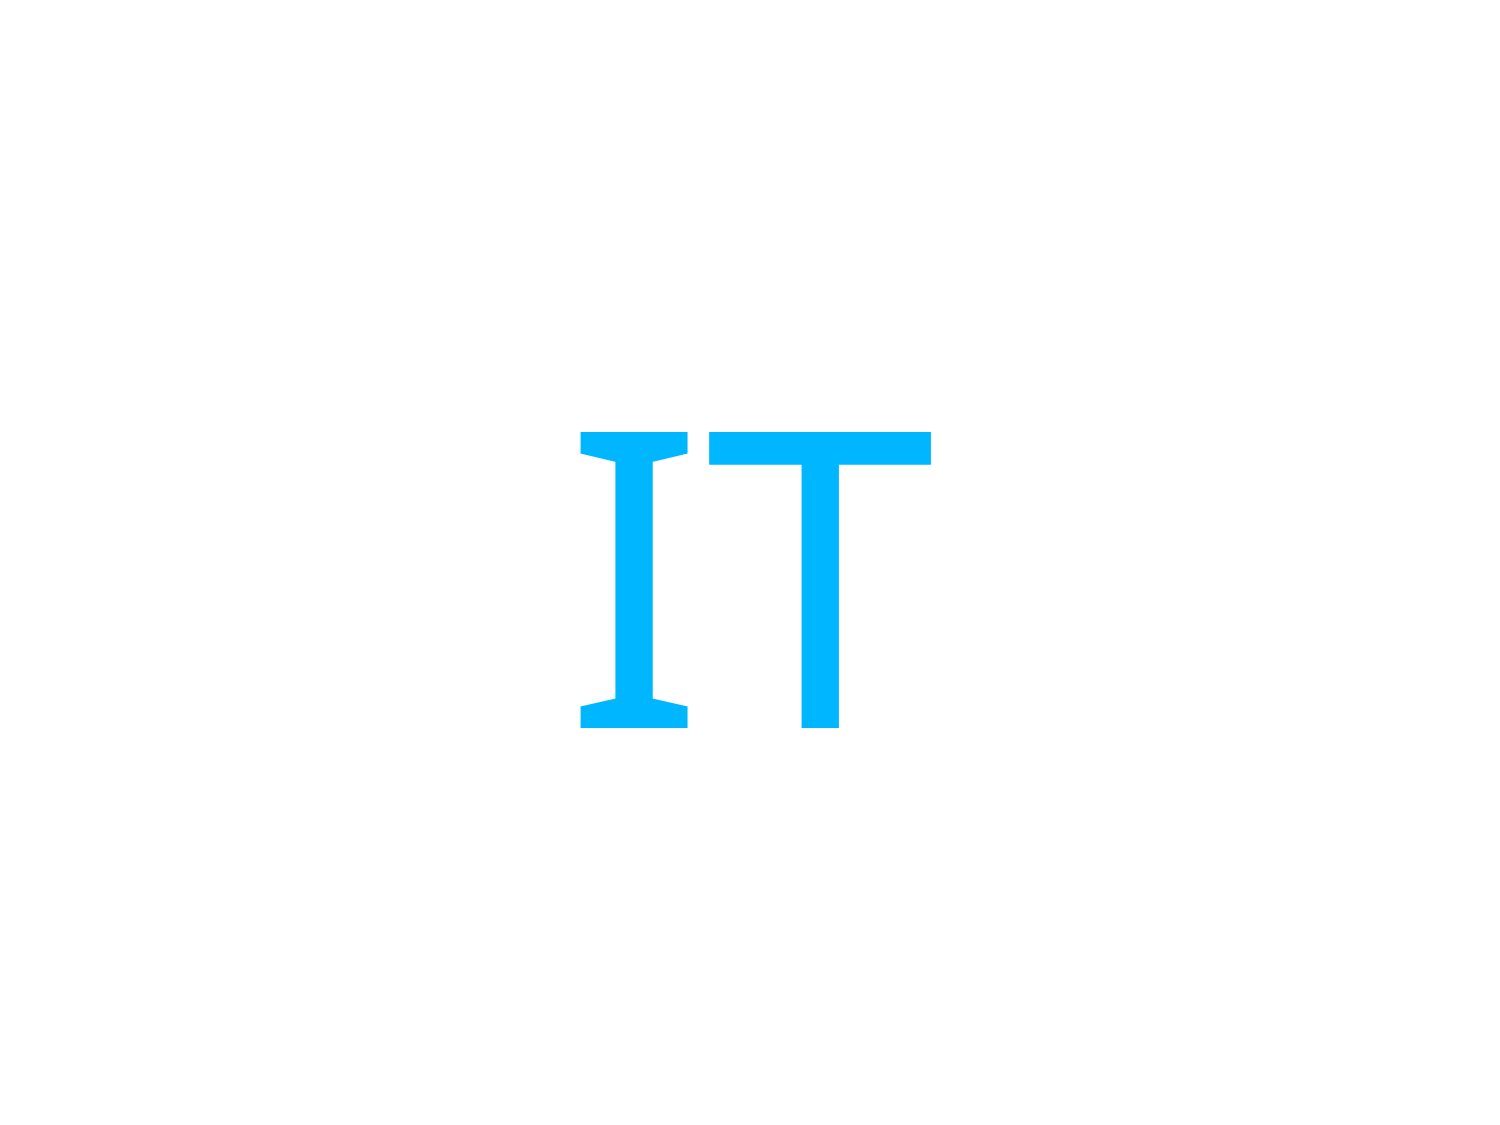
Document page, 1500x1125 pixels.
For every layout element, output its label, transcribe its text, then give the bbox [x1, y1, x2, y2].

title IT [159, 208, 1341, 917]
